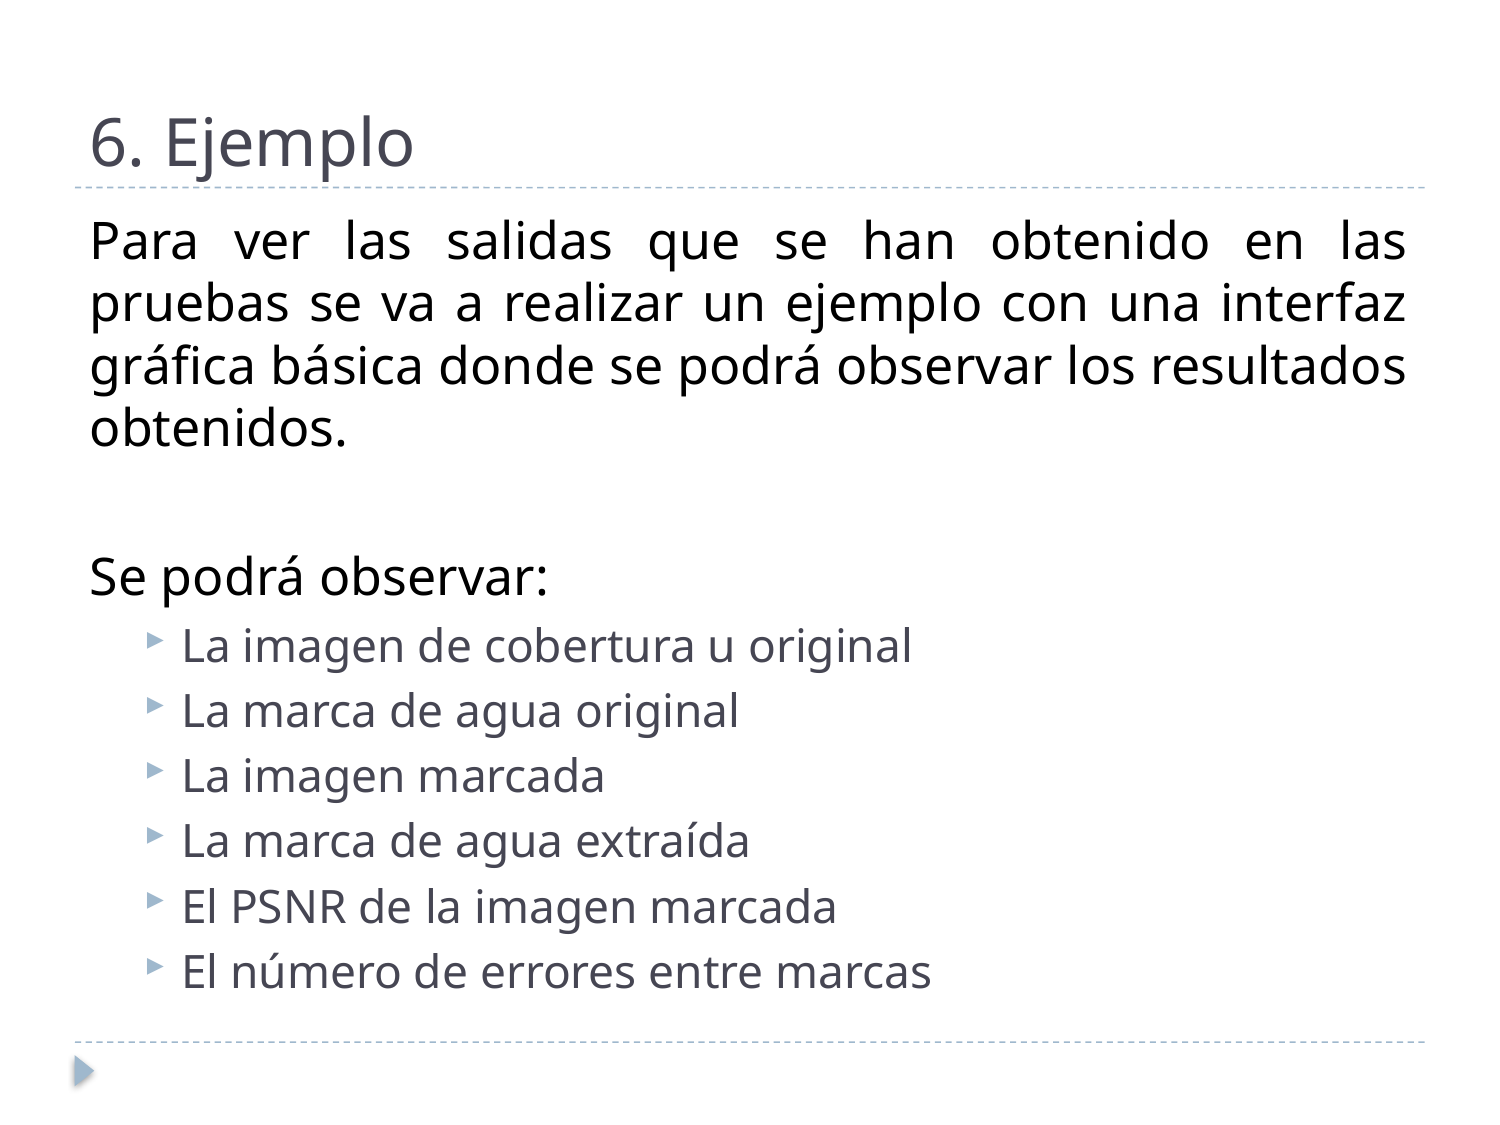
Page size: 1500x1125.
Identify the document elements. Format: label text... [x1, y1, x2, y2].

list Para ver las salidas que se han obtenido en las pruebas se va a realizar un ejemplo con una interfaz gráfica básica donde se podrá observar los resultados obtenidos. Se podrá observar: La imagen de cobertura u original La marca de agua original La imagen marcada La marca de agua extraída El PSNR de la imagen marcada El número de errores entre marcas [75, 200, 1425, 1010]
title 6. Ejemplo [75, 24, 1425, 188]
